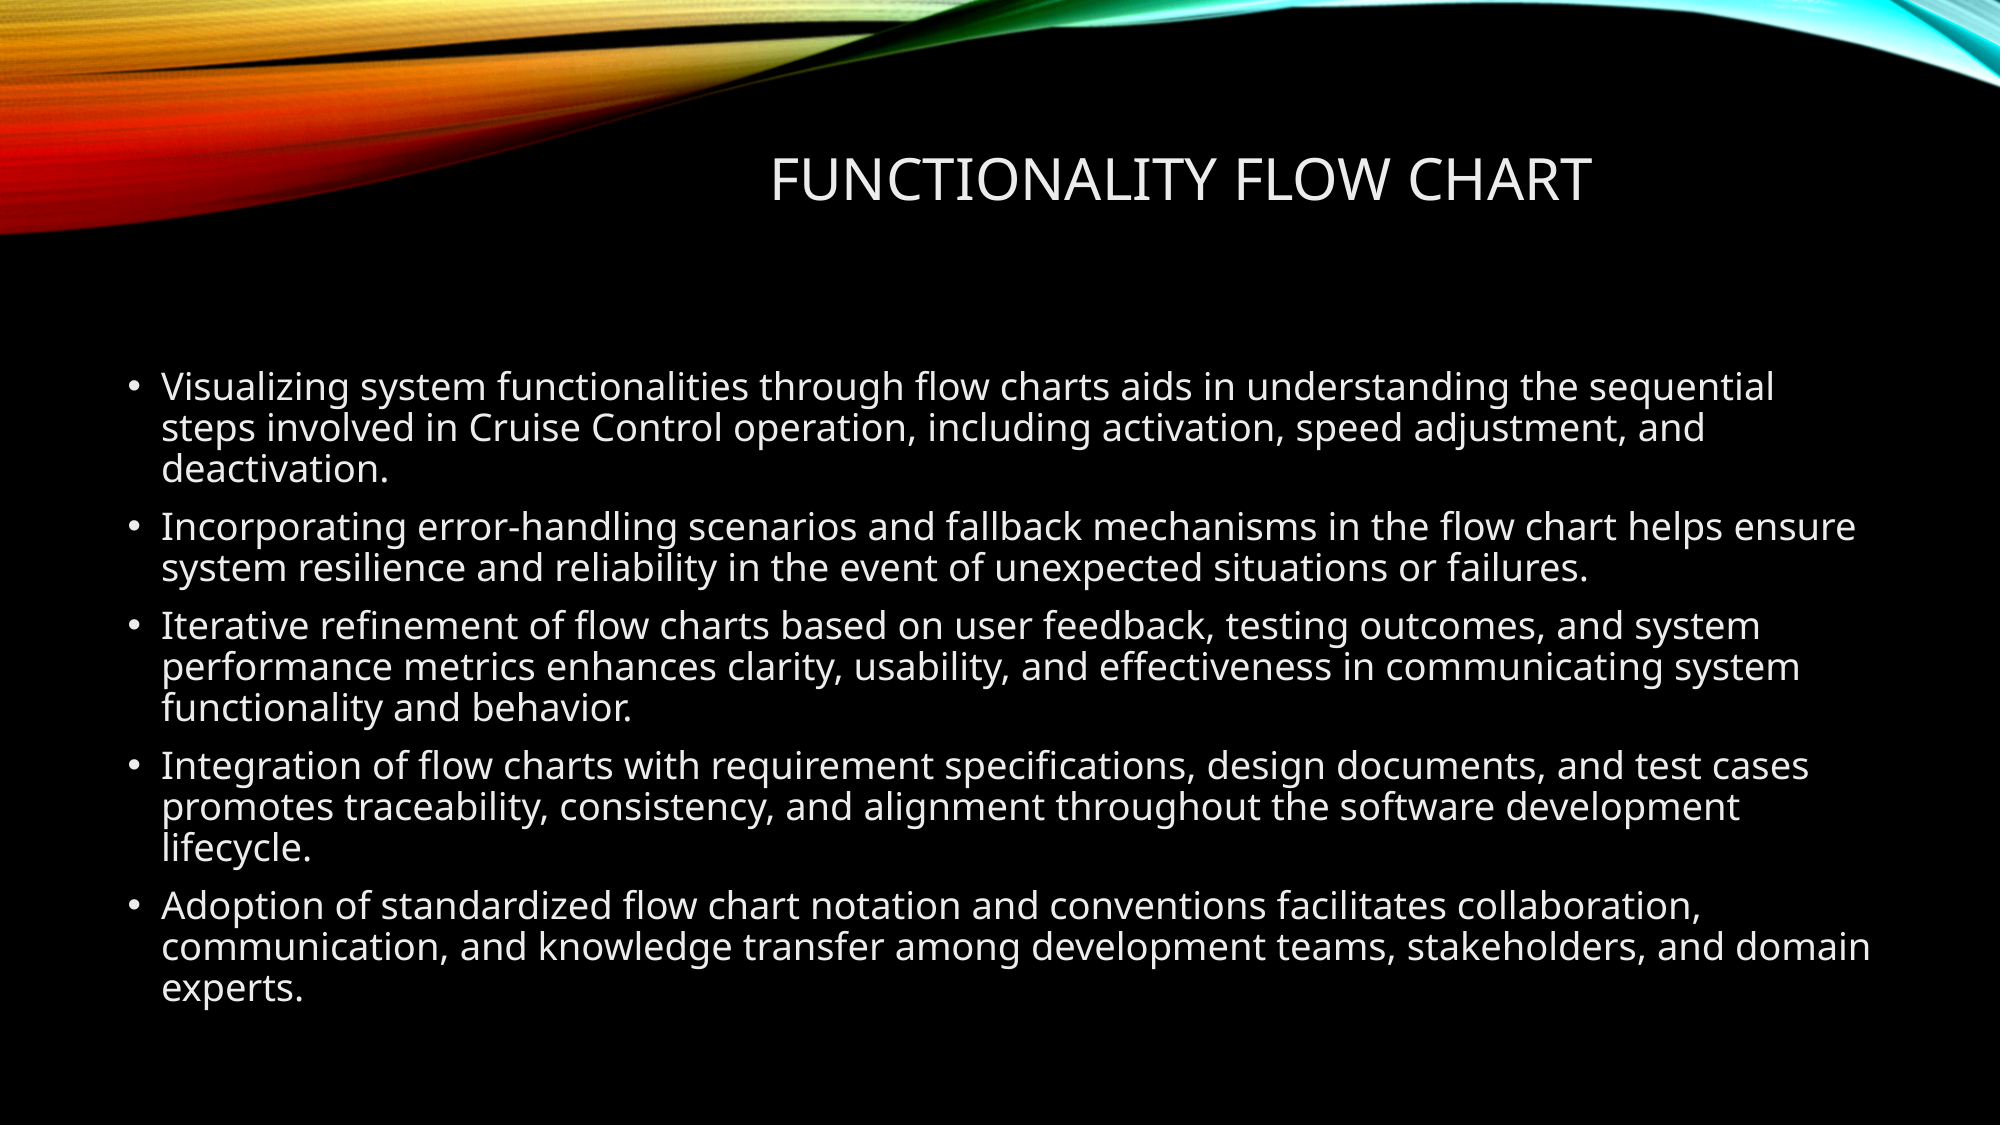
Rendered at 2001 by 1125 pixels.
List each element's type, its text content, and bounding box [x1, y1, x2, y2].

picture [0, 0, 2000, 237]
list Visualizing system functionalities through flow charts aids in understanding the sequential steps involved in Cruise Control operation, including activation, speed adjustment, and deactivation. Incorporating error-handling scenarios and fallback mechanisms in the flow chart helps ensure system resilience and reliability in the event of unexpected situations or failures. Iterative refinement of flow charts based on user feedback, testing outcomes, and system performance metrics enhances clarity, usability, and effectiveness in communicating system functionality and behavior. Integration of flow charts with requirement specifications, design documents, and test cases promotes traceability, consistency, and alignment throughout the software development lifecycle. Adoption of standardized flow chart notation and conventions facilitates collaboration, communication, and knowledge transfer among development teams, stakeholders, and domain experts. [112, 360, 1888, 1021]
title Functionality Flow Chart [474, 125, 1888, 338]
